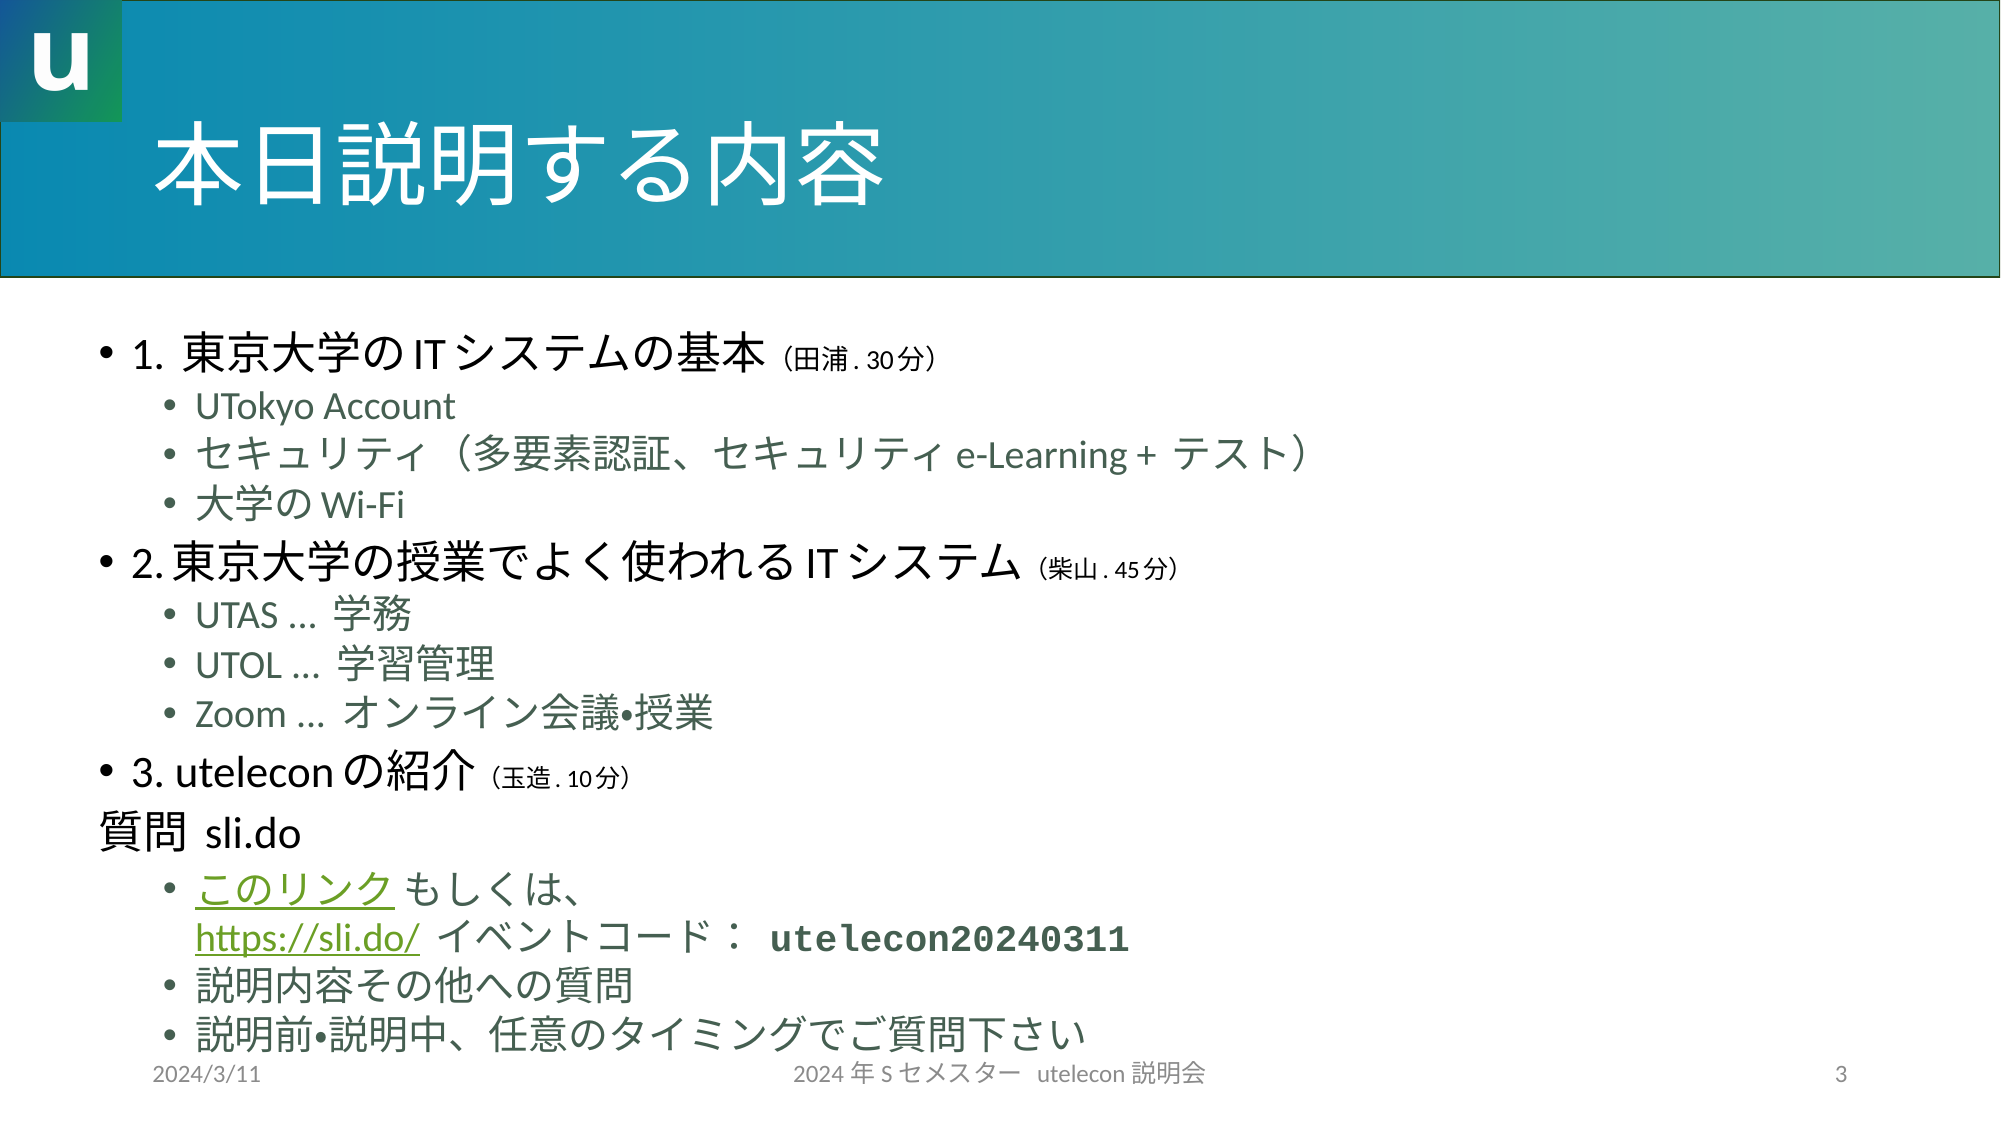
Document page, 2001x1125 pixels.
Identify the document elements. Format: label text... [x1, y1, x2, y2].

slide_number 3 [1412, 1042, 1863, 1103]
title 本日説明する内容 [137, 59, 1863, 278]
picture [0, 0, 121, 121]
footer 2024年Sセメスター utelecon説明会 [662, 1042, 1338, 1103]
list 1. 東京大学のITシステムの基本（田浦. 30分） UTokyo Account セキュリティ（多要素認証、セキュリティe-Learning + テスト） 大学のWi-Fi 2.東京大学の授業でよく使われるITシステム（柴山. 45分） UTAS ... 学務 UTOL ... 学習管理 Zoom ... オンライン会議・授業 3. uteleconの紹介（玉造. 10分） 質問 sli.do このリンク もしくは、 https://sli.do/ イベントコード： utelecon20240311 説明内容その他への質問 説明前・説明中、任意のタイミングでご質問下さい [83, 322, 1892, 1074]
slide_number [137, 1042, 588, 1103]
